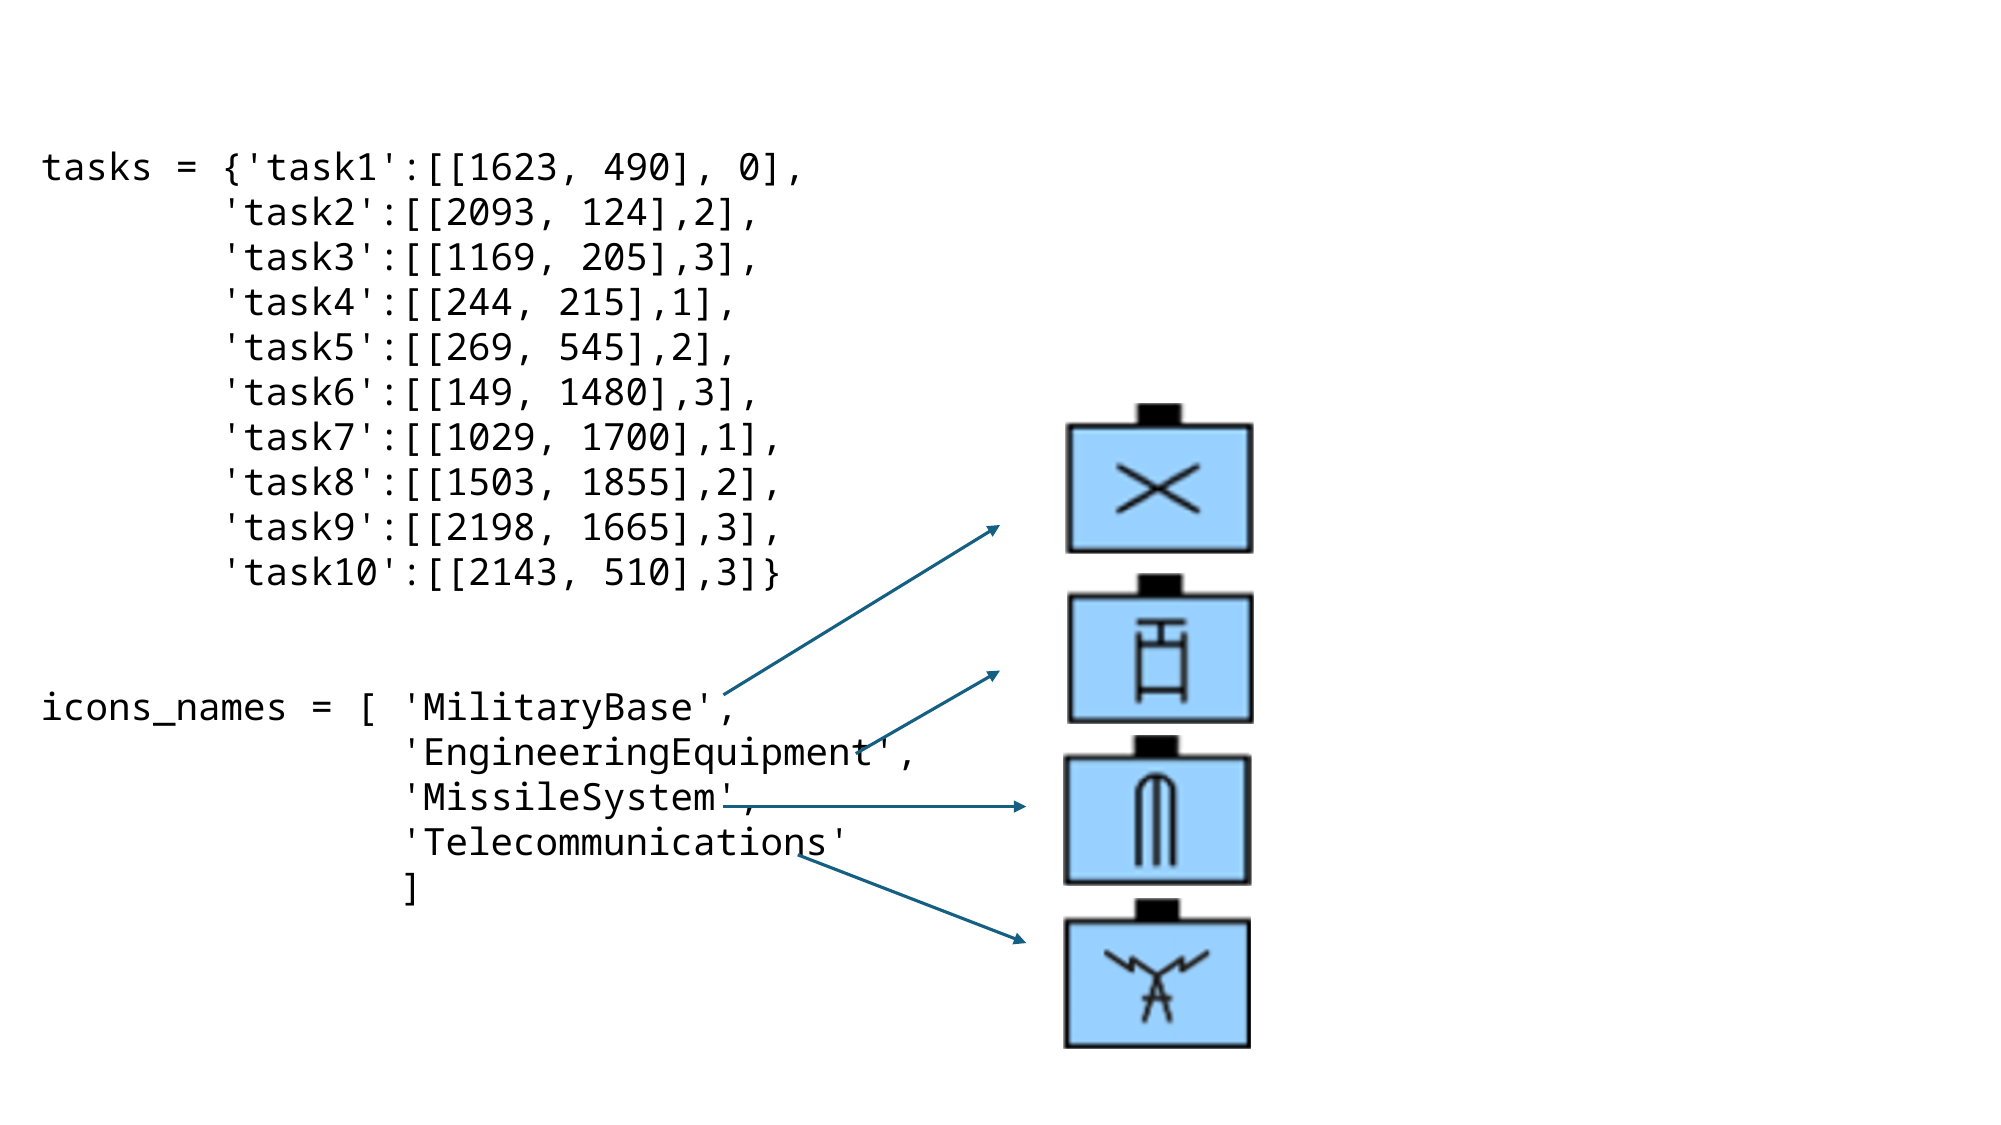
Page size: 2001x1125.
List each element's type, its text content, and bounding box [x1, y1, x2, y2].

text_box tasks = {'task1':[[1623, 490], 0], 'task2':[[2093, 124],2], 'task3':[[1169, 205],3], 'task4':[[244, 215],1], 'task5':[[269, 545],2], 'task6':[[149, 1480],3], 'task7':[[1029, 1700],1], 'task8':[[1503, 1855],2], 'task9':[[2198, 1665],3], 'task10':[[2143, 510],3]} icons_names = [ 'MilitaryBase', 'EngineeringEquipment', 'MissileSystem', 'Telecommunications' ] [25, 90, 1027, 916]
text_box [797, 854, 1027, 944]
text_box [855, 669, 1001, 755]
picture [1063, 735, 1253, 887]
picture [1066, 572, 1254, 724]
picture [1063, 897, 1252, 1049]
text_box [722, 524, 1001, 696]
picture [1064, 403, 1254, 555]
